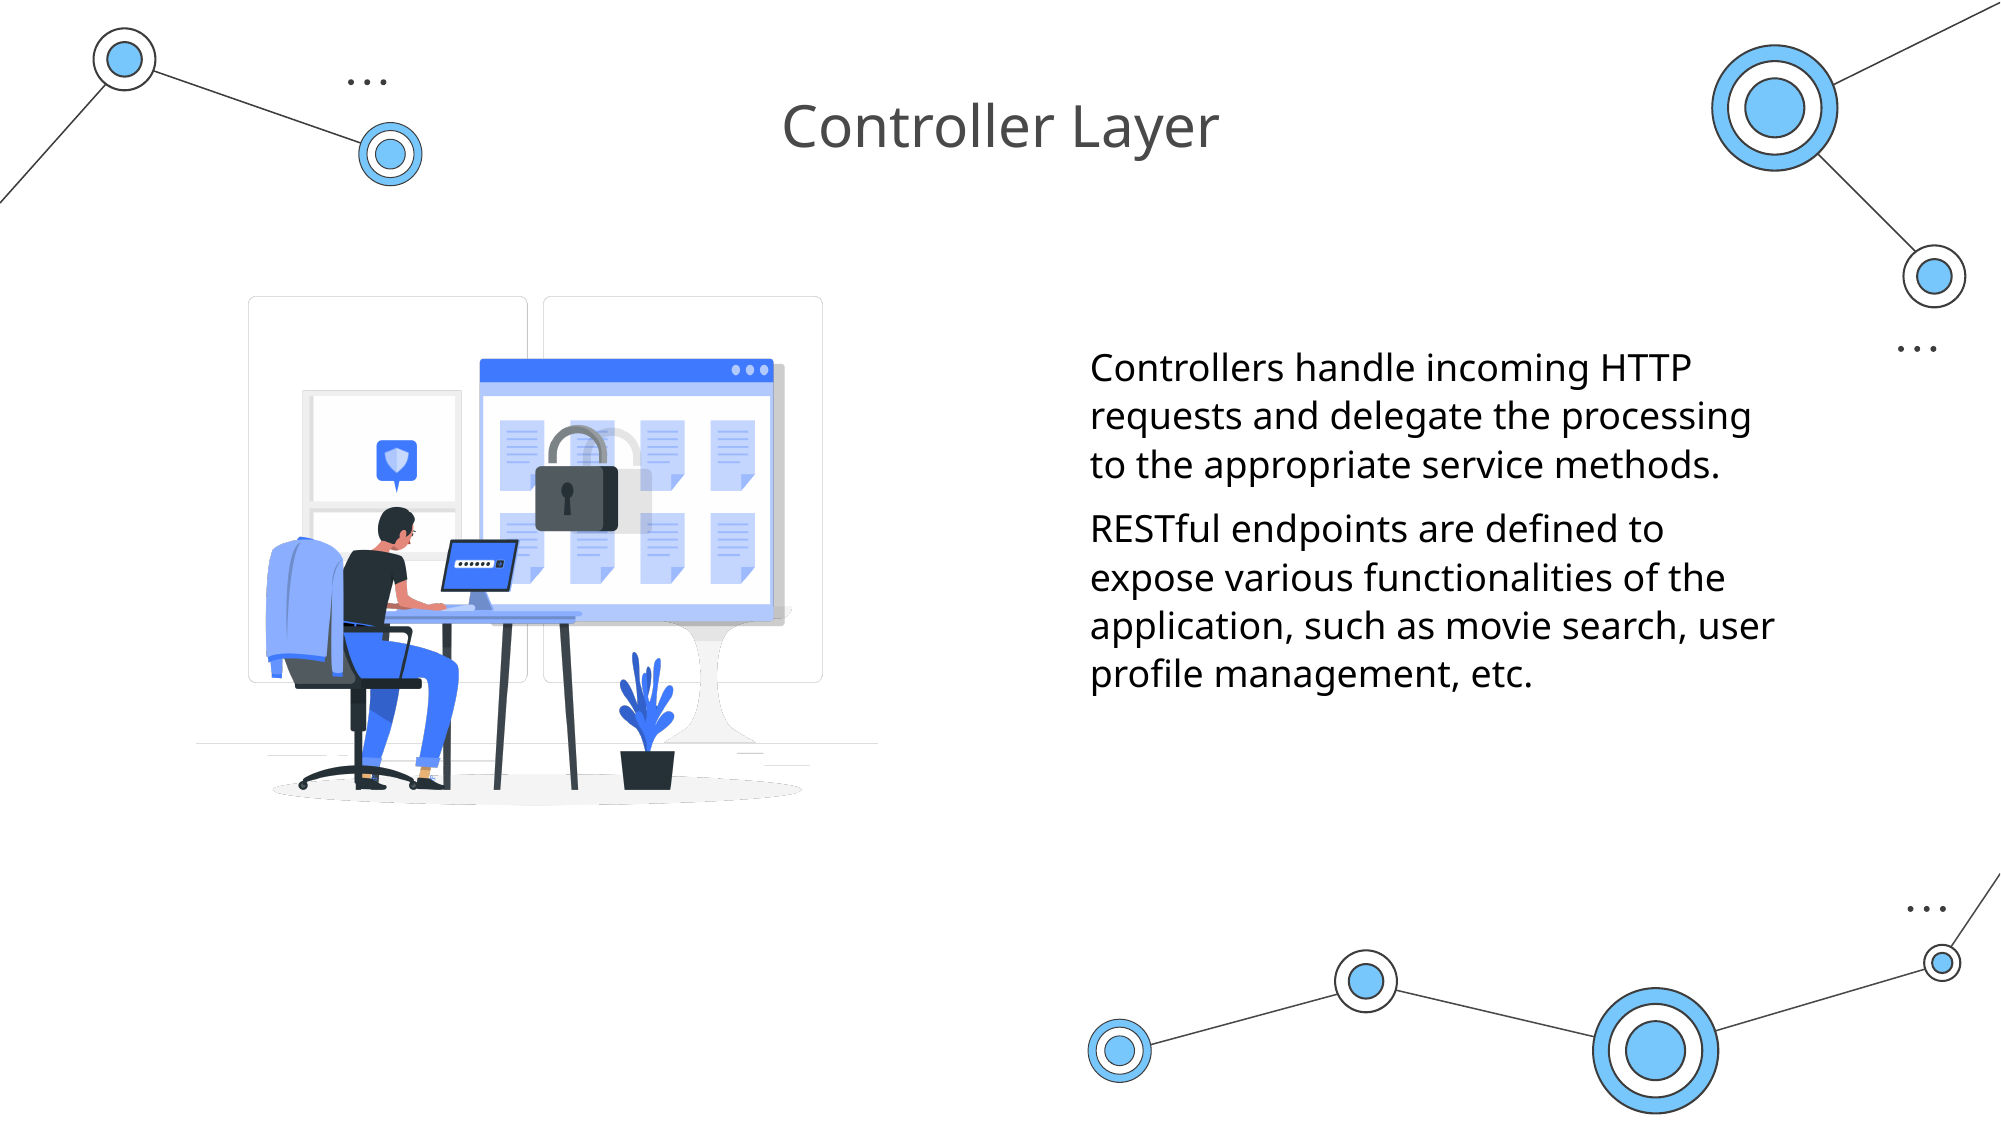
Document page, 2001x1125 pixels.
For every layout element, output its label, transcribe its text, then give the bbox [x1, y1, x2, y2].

title Controller Layer [277, 73, 1724, 194]
picture [195, 221, 878, 904]
subtitle Controllers handle incoming HTTP requests and delegate the processing to the appropriate service methods. RESTful endpoints are defined to expose various functionalities of the application, such as movie search, user profile management, etc. [999, 326, 1804, 908]
